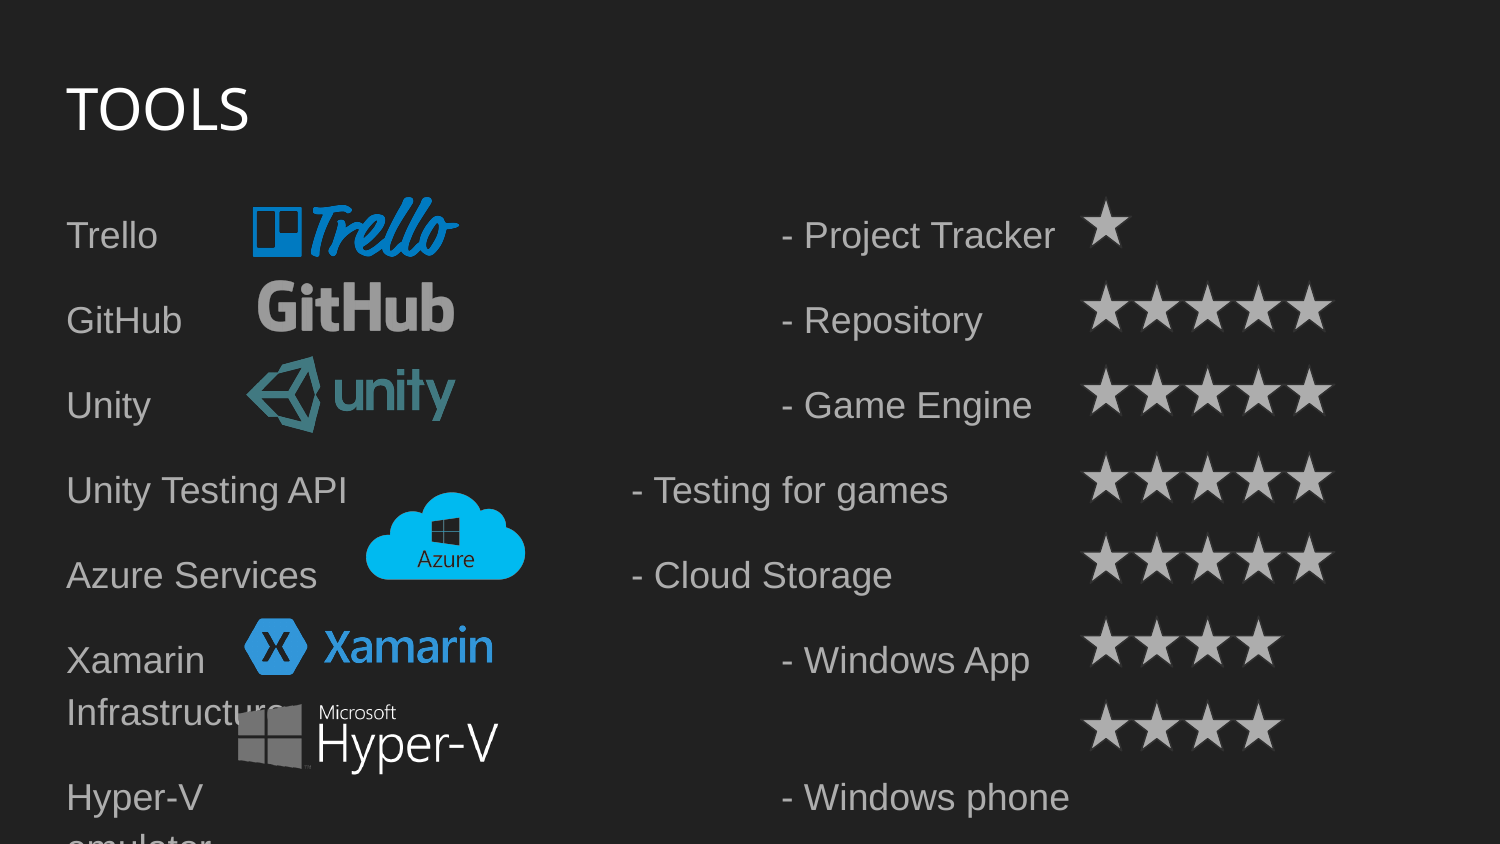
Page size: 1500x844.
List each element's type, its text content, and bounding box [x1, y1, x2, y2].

text_box [1080, 364, 1131, 416]
text_box [1080, 699, 1131, 751]
picture [250, 197, 461, 257]
text_box [1182, 532, 1233, 584]
text_box [1131, 532, 1182, 584]
text_box [1283, 451, 1335, 503]
text_box [1233, 532, 1284, 584]
text_box [1182, 699, 1233, 751]
picture [217, 491, 527, 777]
list Trello - Project Tracker GitHub - Repository Unity - Game Engine Unity Testing API - Testing for games Azure Services - Cloud Storage Xamarin - Windows App Infrastructure Hyper-V - Windows phone emulator [51, 189, 1105, 750]
text_box [1131, 616, 1182, 667]
text_box [1233, 364, 1284, 416]
text_box [1131, 451, 1182, 503]
text_box [1080, 197, 1132, 248]
text_box [1182, 616, 1233, 667]
text_box [1233, 699, 1284, 751]
text_box [1182, 280, 1233, 332]
text_box [1283, 532, 1335, 584]
text_box [1131, 280, 1182, 332]
text_box [1182, 451, 1233, 503]
title TOOLS [51, 57, 1449, 167]
picture [245, 355, 456, 433]
text_box [1080, 451, 1131, 503]
text_box [1233, 451, 1284, 503]
text_box [1283, 280, 1335, 332]
text_box [1131, 699, 1182, 751]
picture [258, 280, 454, 333]
text_box [1080, 280, 1131, 332]
text_box [1182, 364, 1233, 416]
text_box [1131, 364, 1182, 416]
text_box [1233, 280, 1284, 332]
text_box [1080, 616, 1131, 667]
text_box [1080, 532, 1131, 584]
text_box [1233, 616, 1284, 667]
text_box [1283, 364, 1335, 416]
